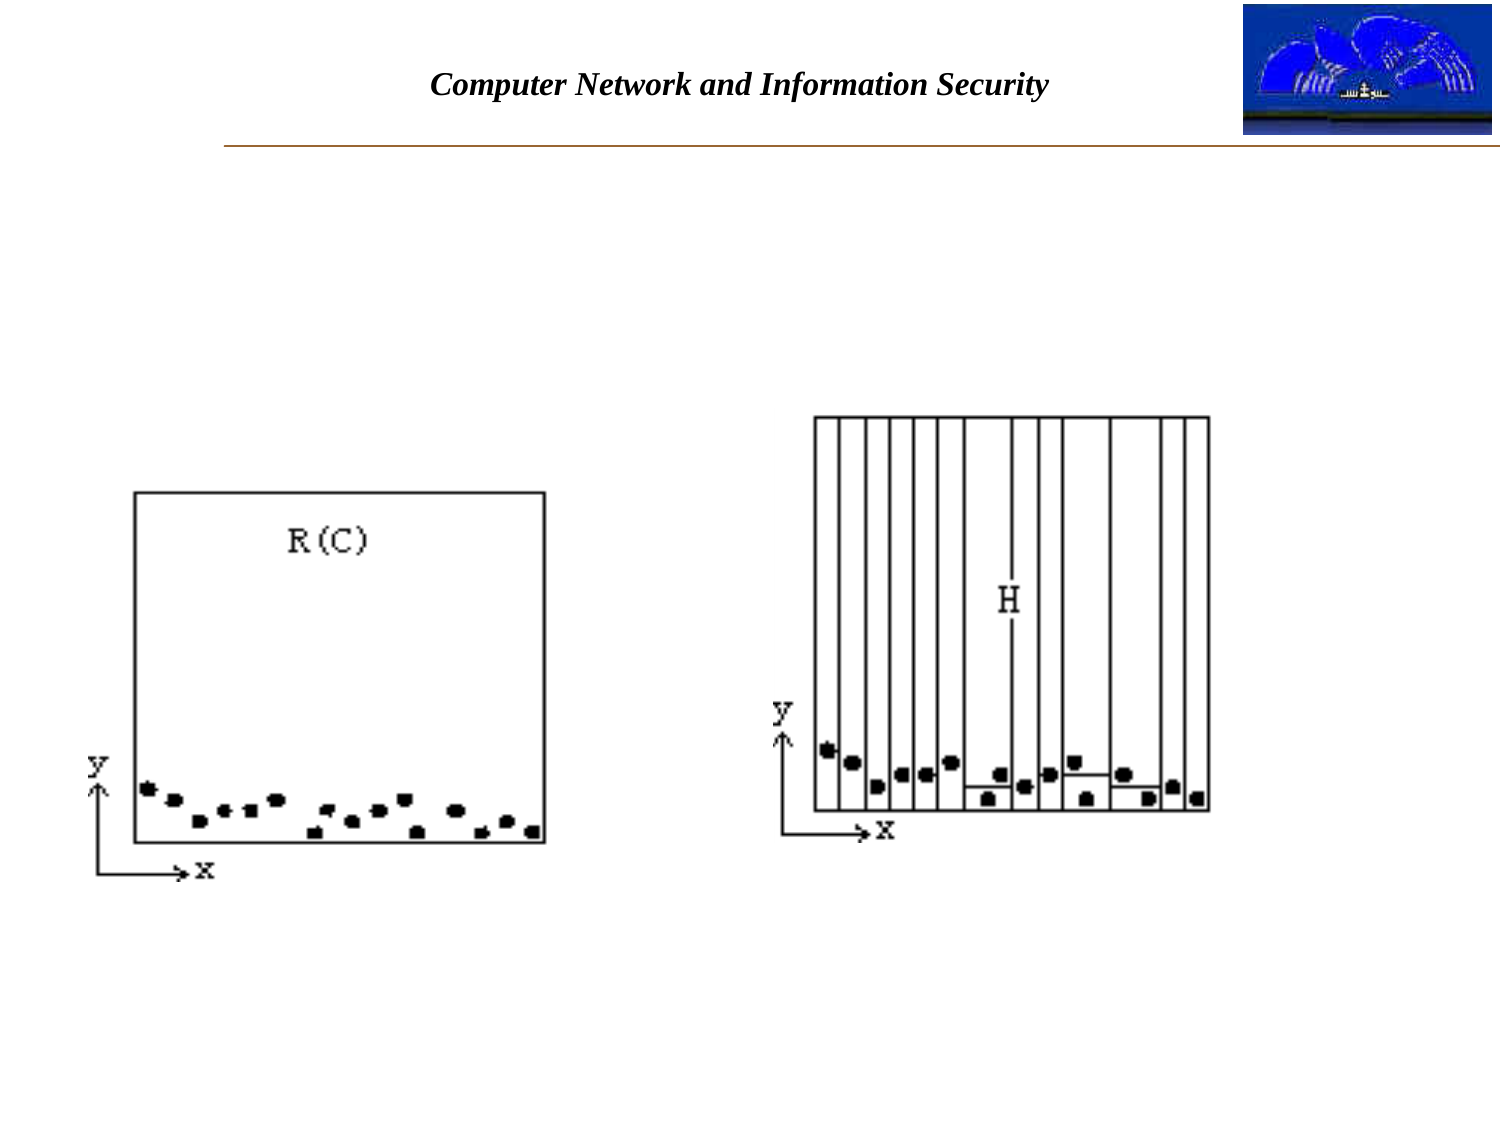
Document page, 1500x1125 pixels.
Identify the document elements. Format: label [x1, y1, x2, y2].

picture [773, 408, 1223, 844]
list [88, 487, 550, 882]
